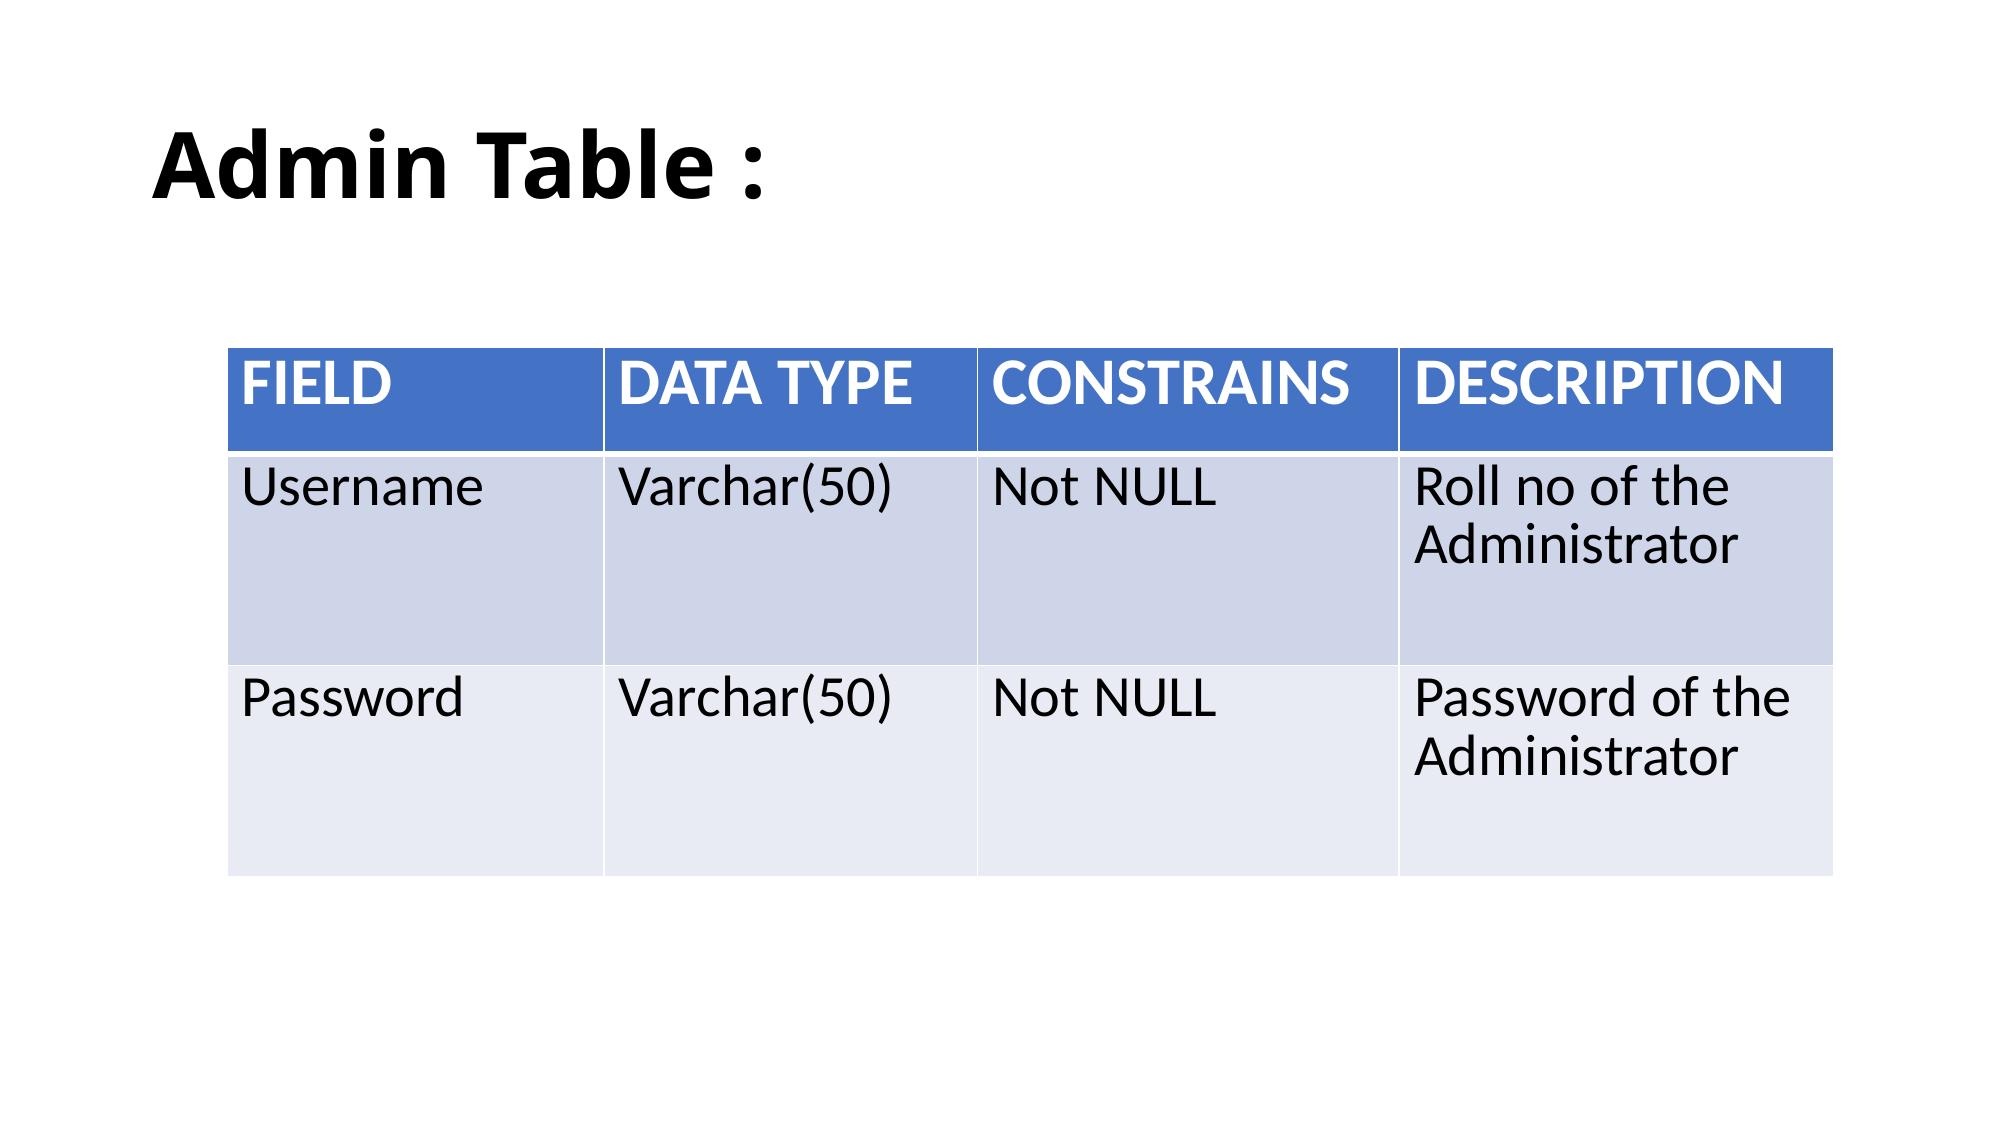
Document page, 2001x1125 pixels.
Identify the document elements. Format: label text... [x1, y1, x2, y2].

title Admin Table : [137, 59, 1863, 278]
table_cell Not NULL [978, 666, 1398, 876]
table_cell Not NULL [978, 457, 1398, 665]
table_cell Roll no of the Administrator [1400, 457, 1833, 665]
table_cell Varchar(50) [605, 666, 977, 876]
table_header DESCRIPTION [1400, 348, 1833, 451]
table_cell Username [228, 457, 603, 665]
table_header DATA TYPE [605, 348, 977, 451]
table_header FIELD [228, 348, 603, 451]
table_header CONSTRAINS [978, 348, 1398, 451]
table_cell Varchar(50) [605, 457, 977, 665]
table_cell Password of the Administrator [1400, 666, 1833, 876]
table_cell Password [228, 666, 603, 876]
